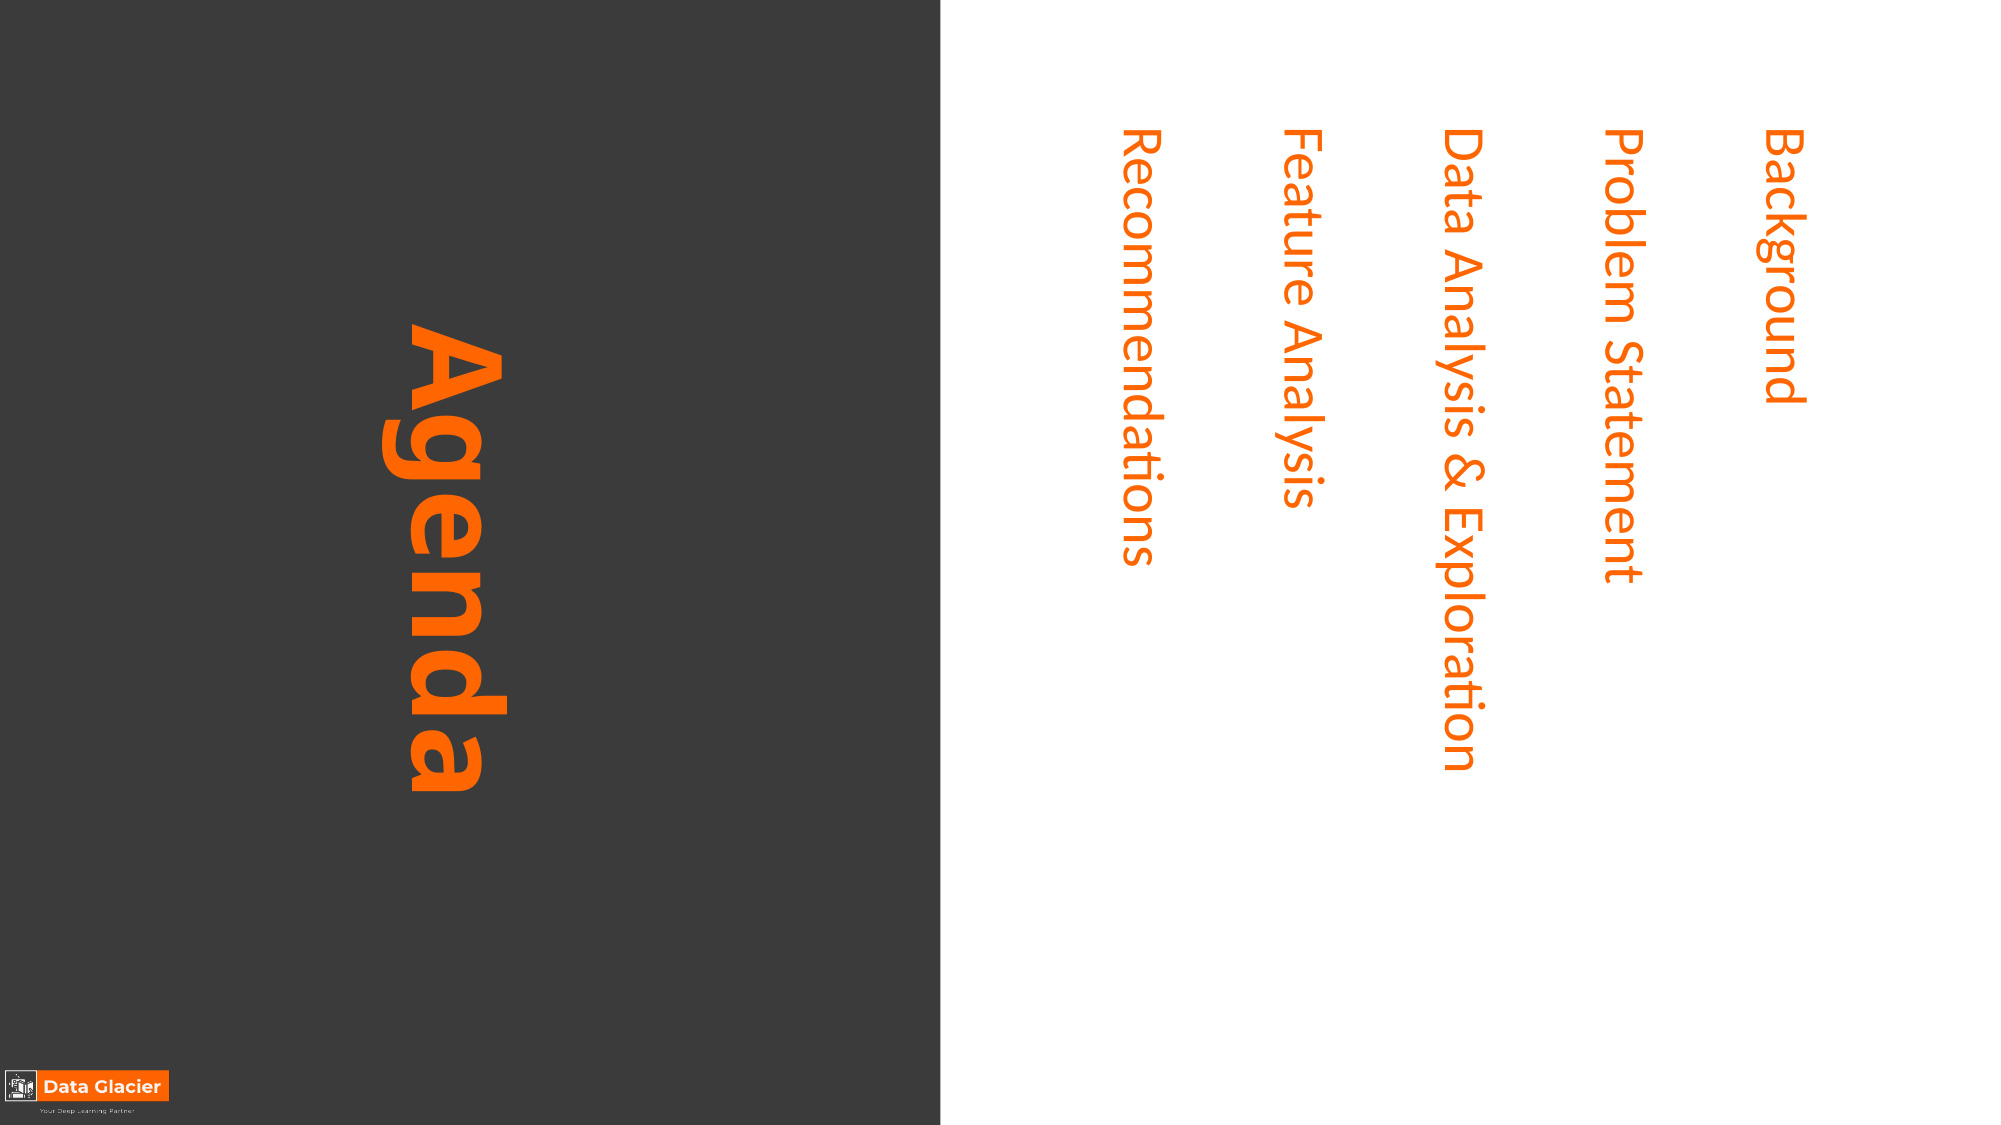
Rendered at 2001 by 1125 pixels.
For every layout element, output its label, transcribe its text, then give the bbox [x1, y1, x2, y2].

subtitle Background Problem Statement Data Analysis & Exploration Feature Analysis Recommendations [940, 0, 2000, 1125]
picture [3, 1010, 171, 1125]
title Agenda [0, 0, 940, 1125]
